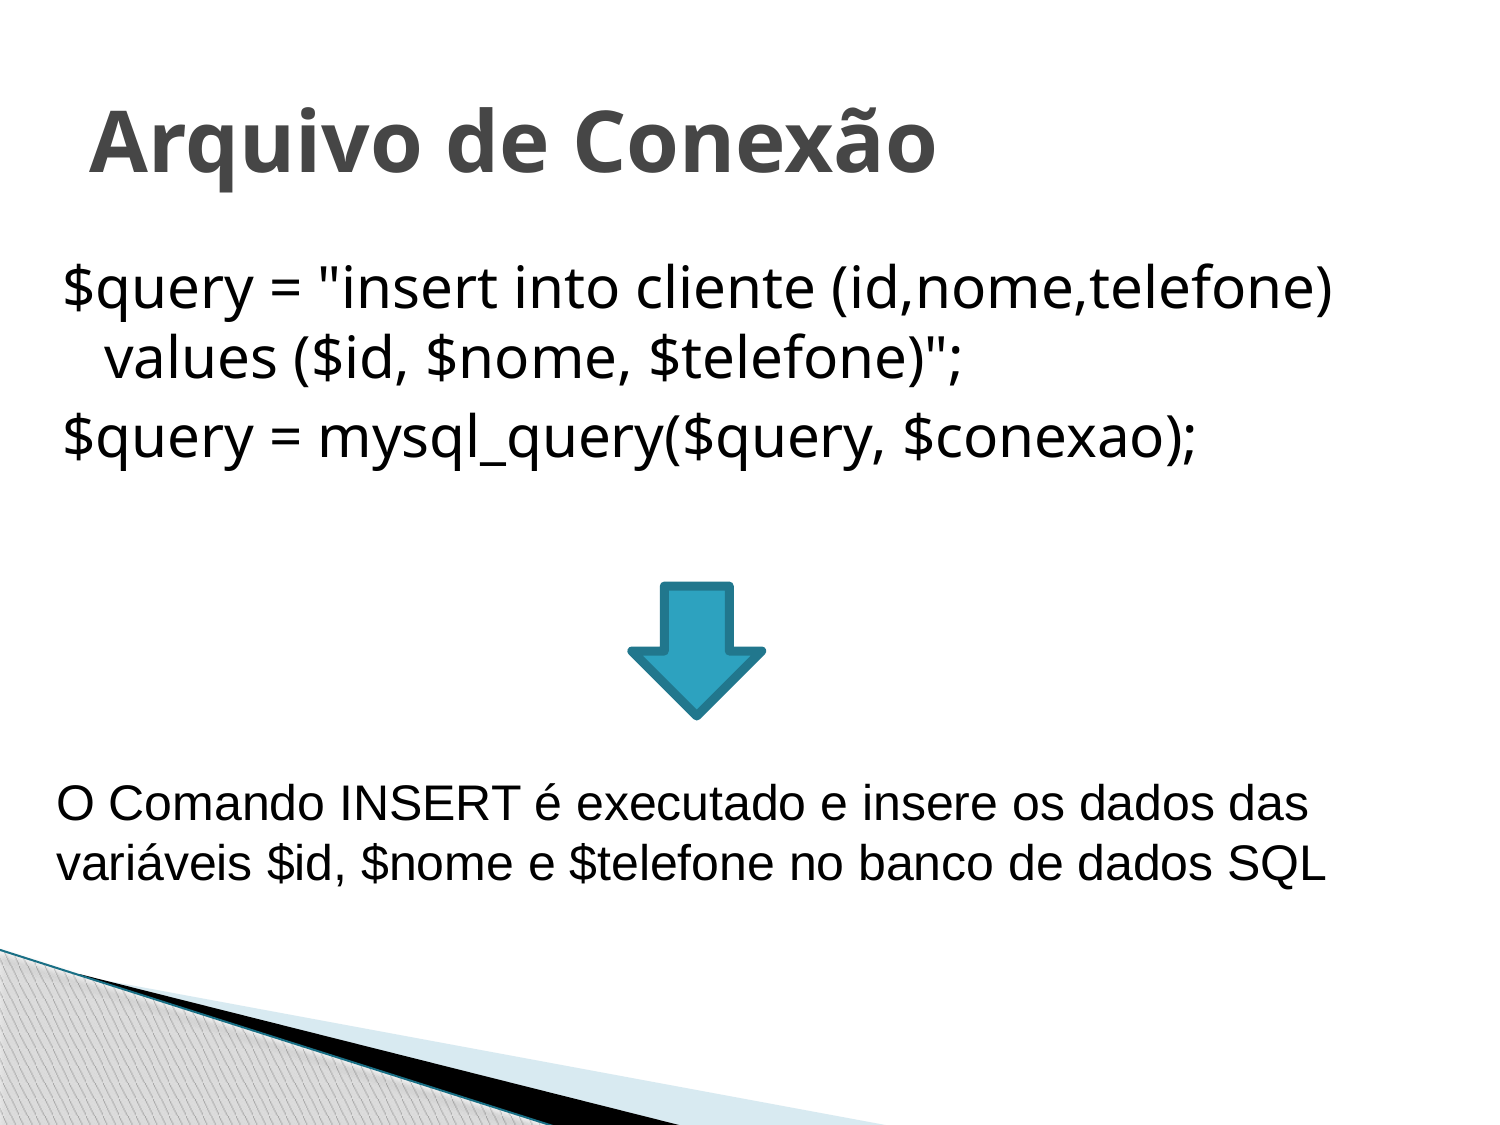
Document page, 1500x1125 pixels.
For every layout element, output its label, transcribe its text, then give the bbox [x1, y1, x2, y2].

list $query = "insert into cliente (id,nome,telefone) values ($id, $nome, $telefone)"; $query = mysql_query($query, $conexao); [29, 242, 1459, 563]
text_box [627, 581, 767, 721]
title Arquivo de Conexão [75, 45, 1425, 233]
text_box O Comando INSERT é executado e insere os dados das variáveis $id, $nome e $telefone no banco de dados SQL [41, 763, 1424, 898]
